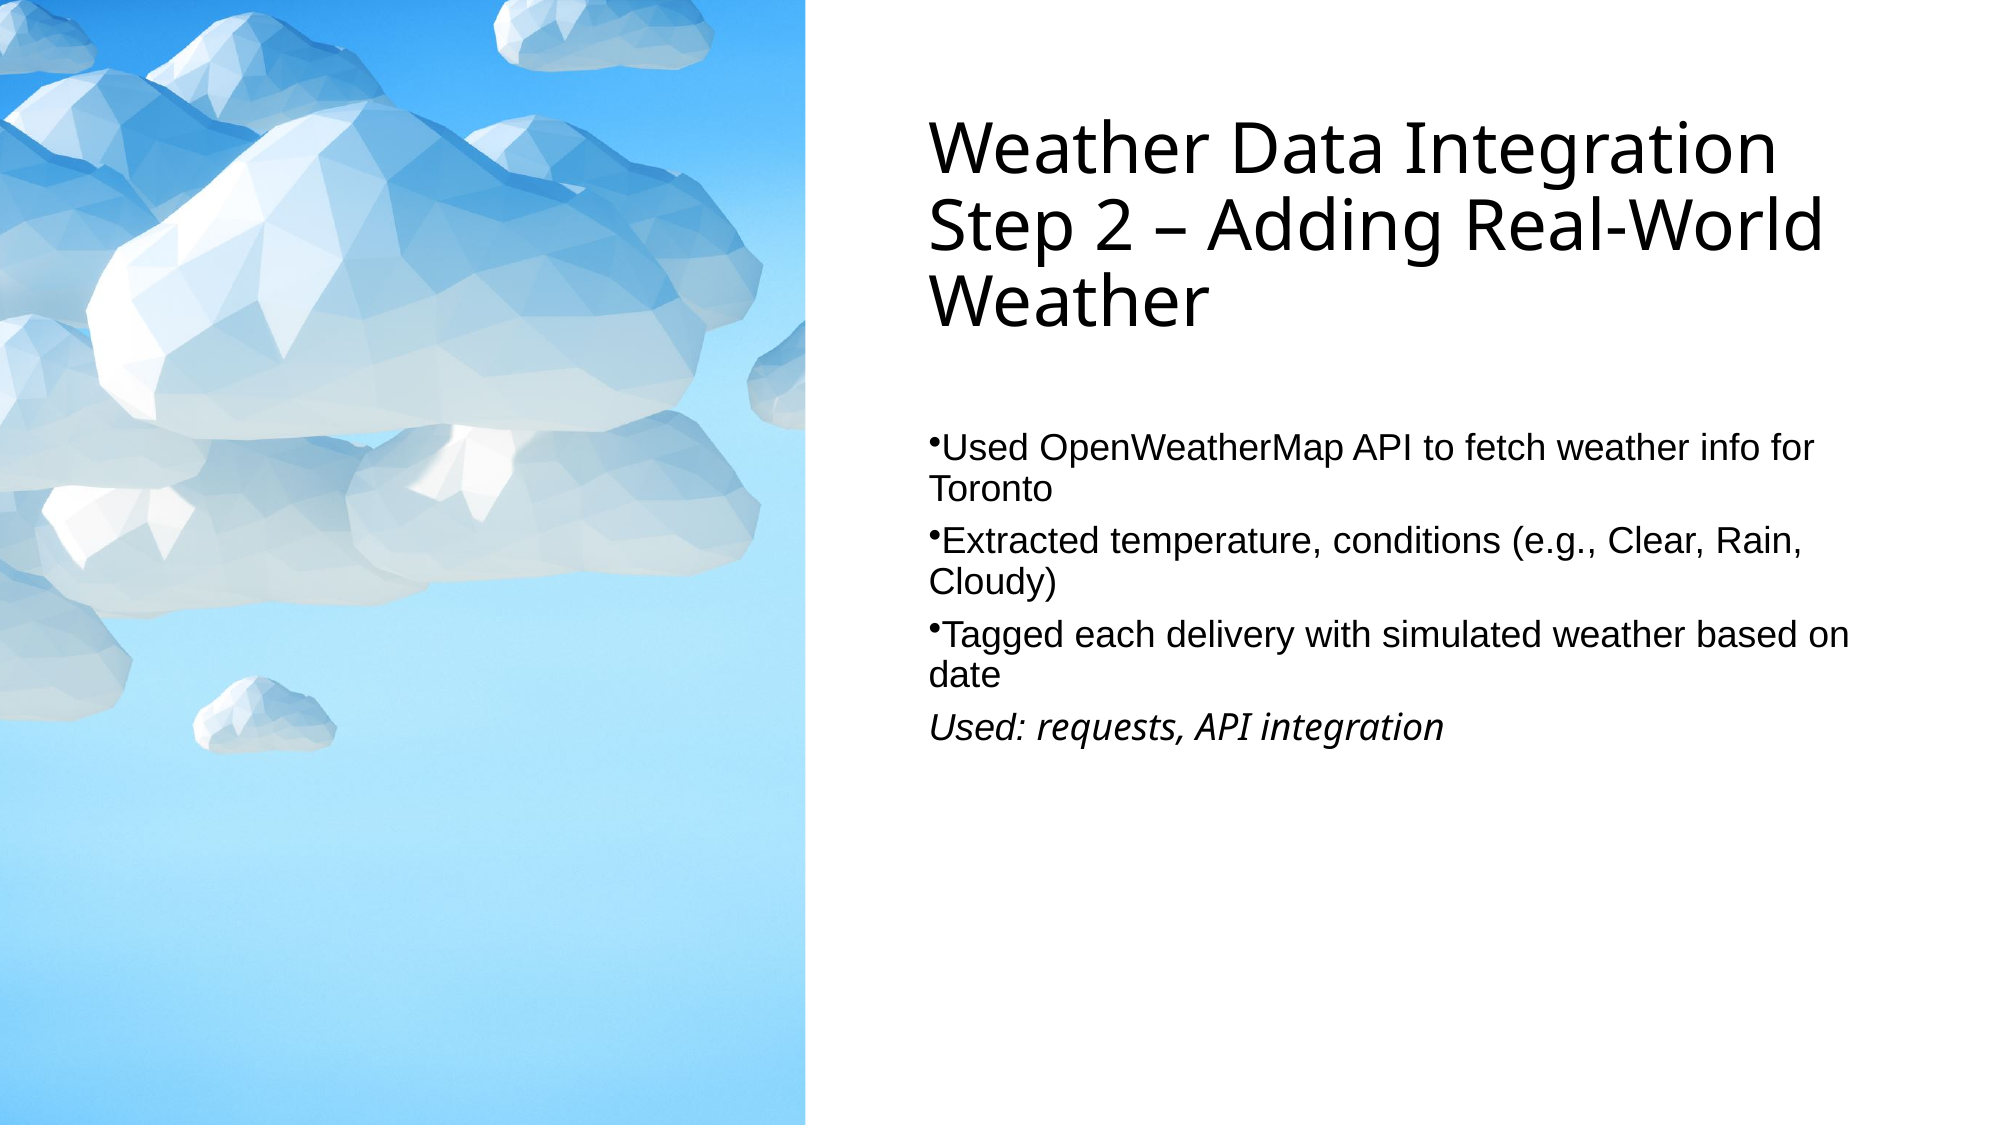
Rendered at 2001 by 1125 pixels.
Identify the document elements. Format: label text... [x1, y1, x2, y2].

title Weather Data Integration Step 2 – Adding Real-World Weather [913, 98, 1884, 350]
text_box [806, 0, 2000, 1125]
list Used OpenWeatherMap API to fetch weather info for Toronto Extracted temperature, conditions (e.g., Clear, Rain, Cloudy) Tagged each delivery with simulated weather based on date Used: requests, API integration [913, 363, 1884, 1035]
picture [0, 0, 806, 1125]
